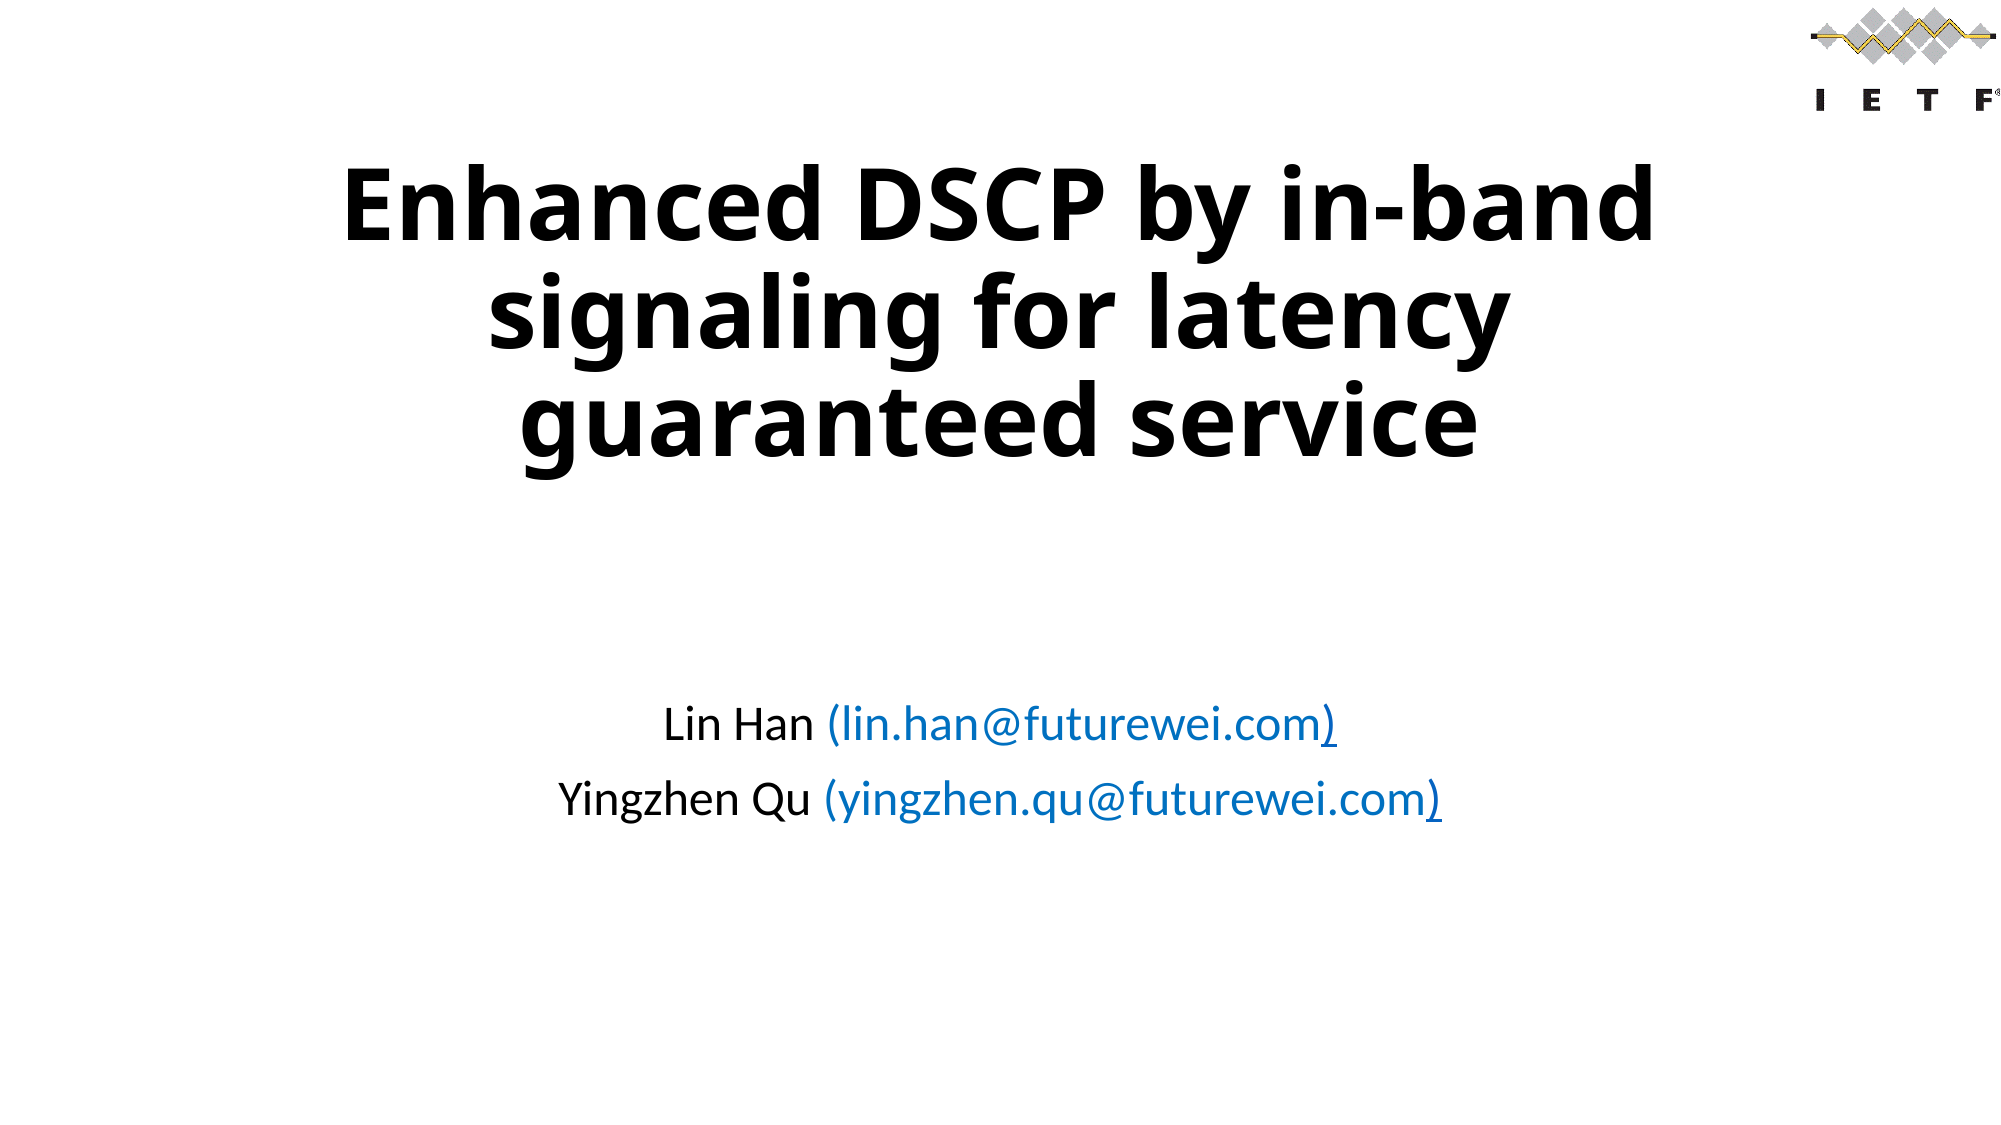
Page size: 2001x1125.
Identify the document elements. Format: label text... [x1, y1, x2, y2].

picture [1796, 0, 2001, 118]
title Enhanced DSCP by in-band signaling for latency guaranteed service [249, 137, 1750, 576]
subtitle Lin Han (lin.han@futurewei.com) Yingzhen Qu (yingzhen.qu@futurewei.com) [249, 689, 1750, 962]
